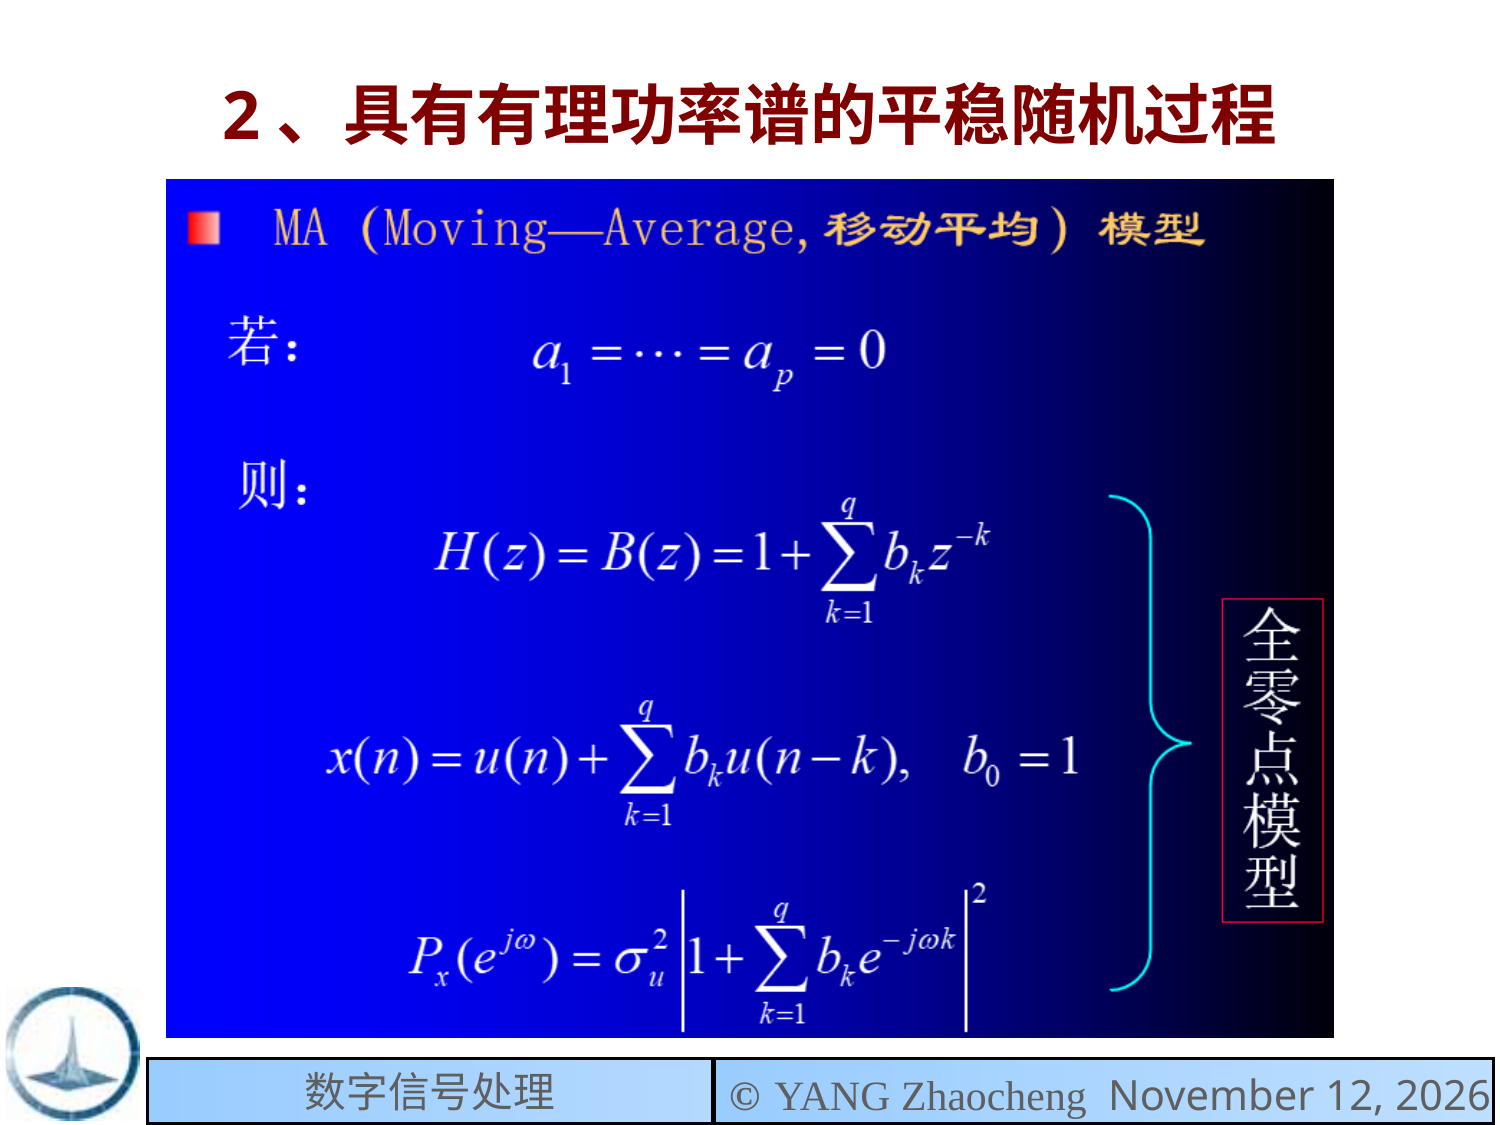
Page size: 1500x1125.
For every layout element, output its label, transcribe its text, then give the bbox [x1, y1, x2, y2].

title 2、具有有理功率谱的平稳随机过程 [37, 42, 1463, 183]
picture [166, 179, 1334, 1038]
picture [5, 987, 140, 1121]
